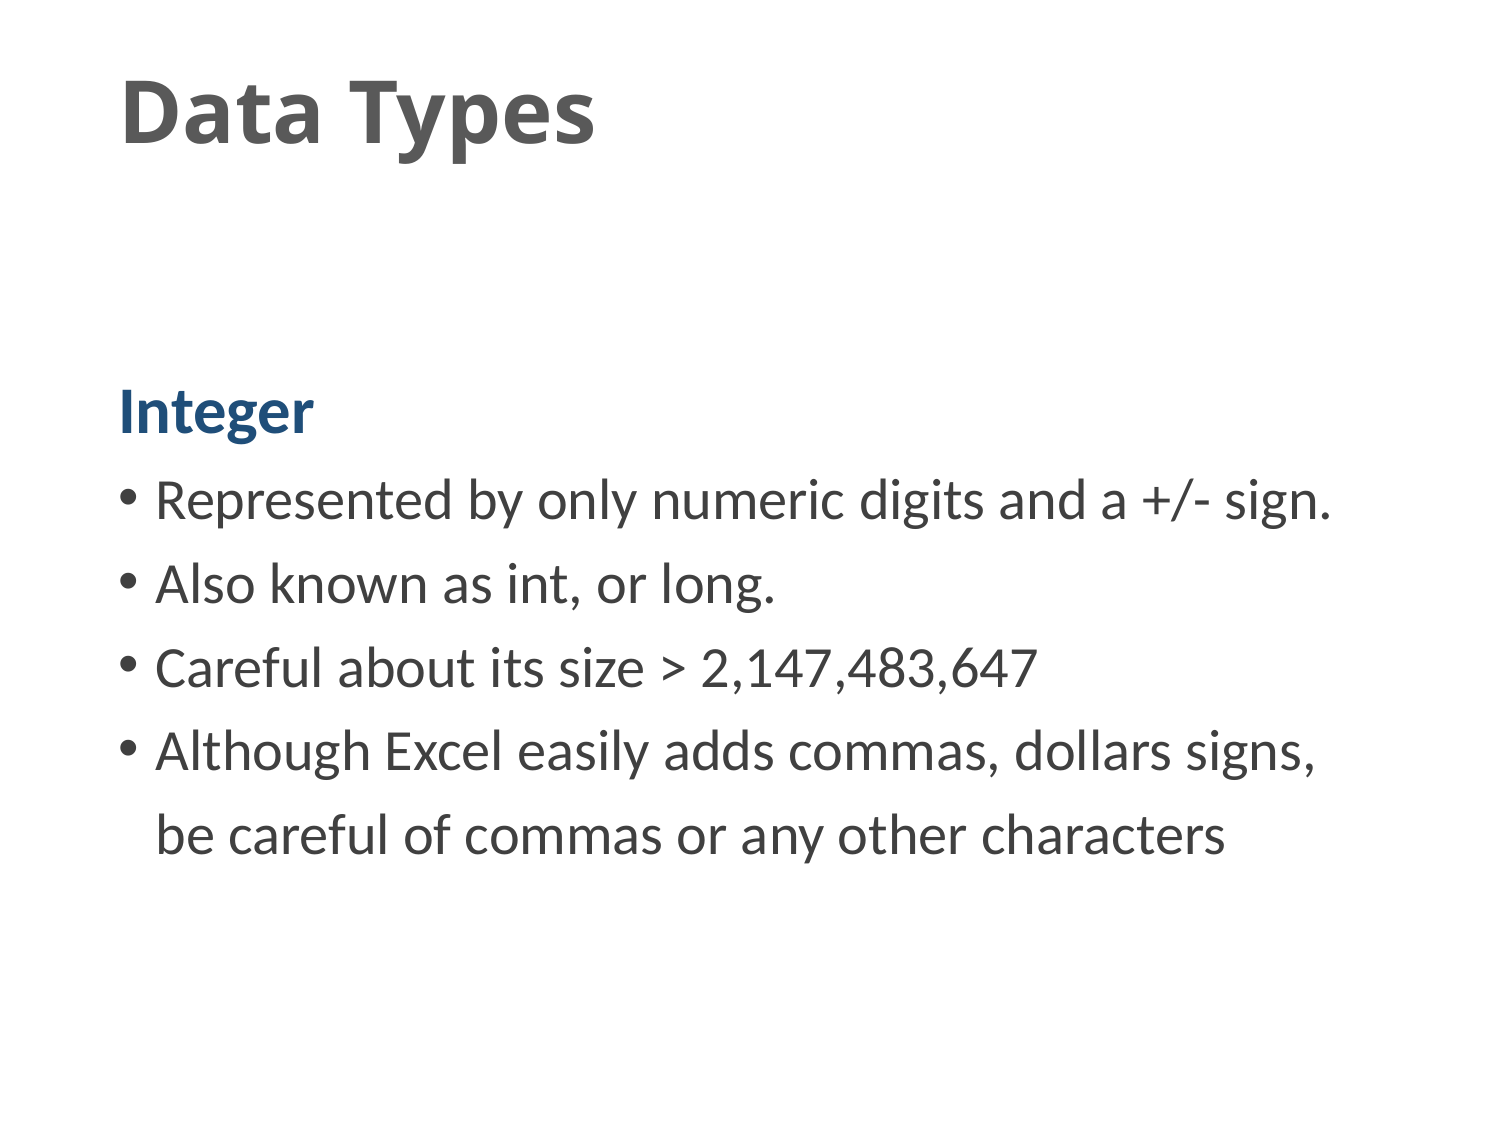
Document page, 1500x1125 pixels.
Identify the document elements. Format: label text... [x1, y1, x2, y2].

title Data Types [103, 59, 1397, 170]
list Integer Represented by only numeric digits and a +/- sign. Also known as int, or long. Careful about its size > 2,147,483,647 Although Excel easily adds commas, dollars signs, be careful of commas or any other characters [103, 204, 1397, 1014]
